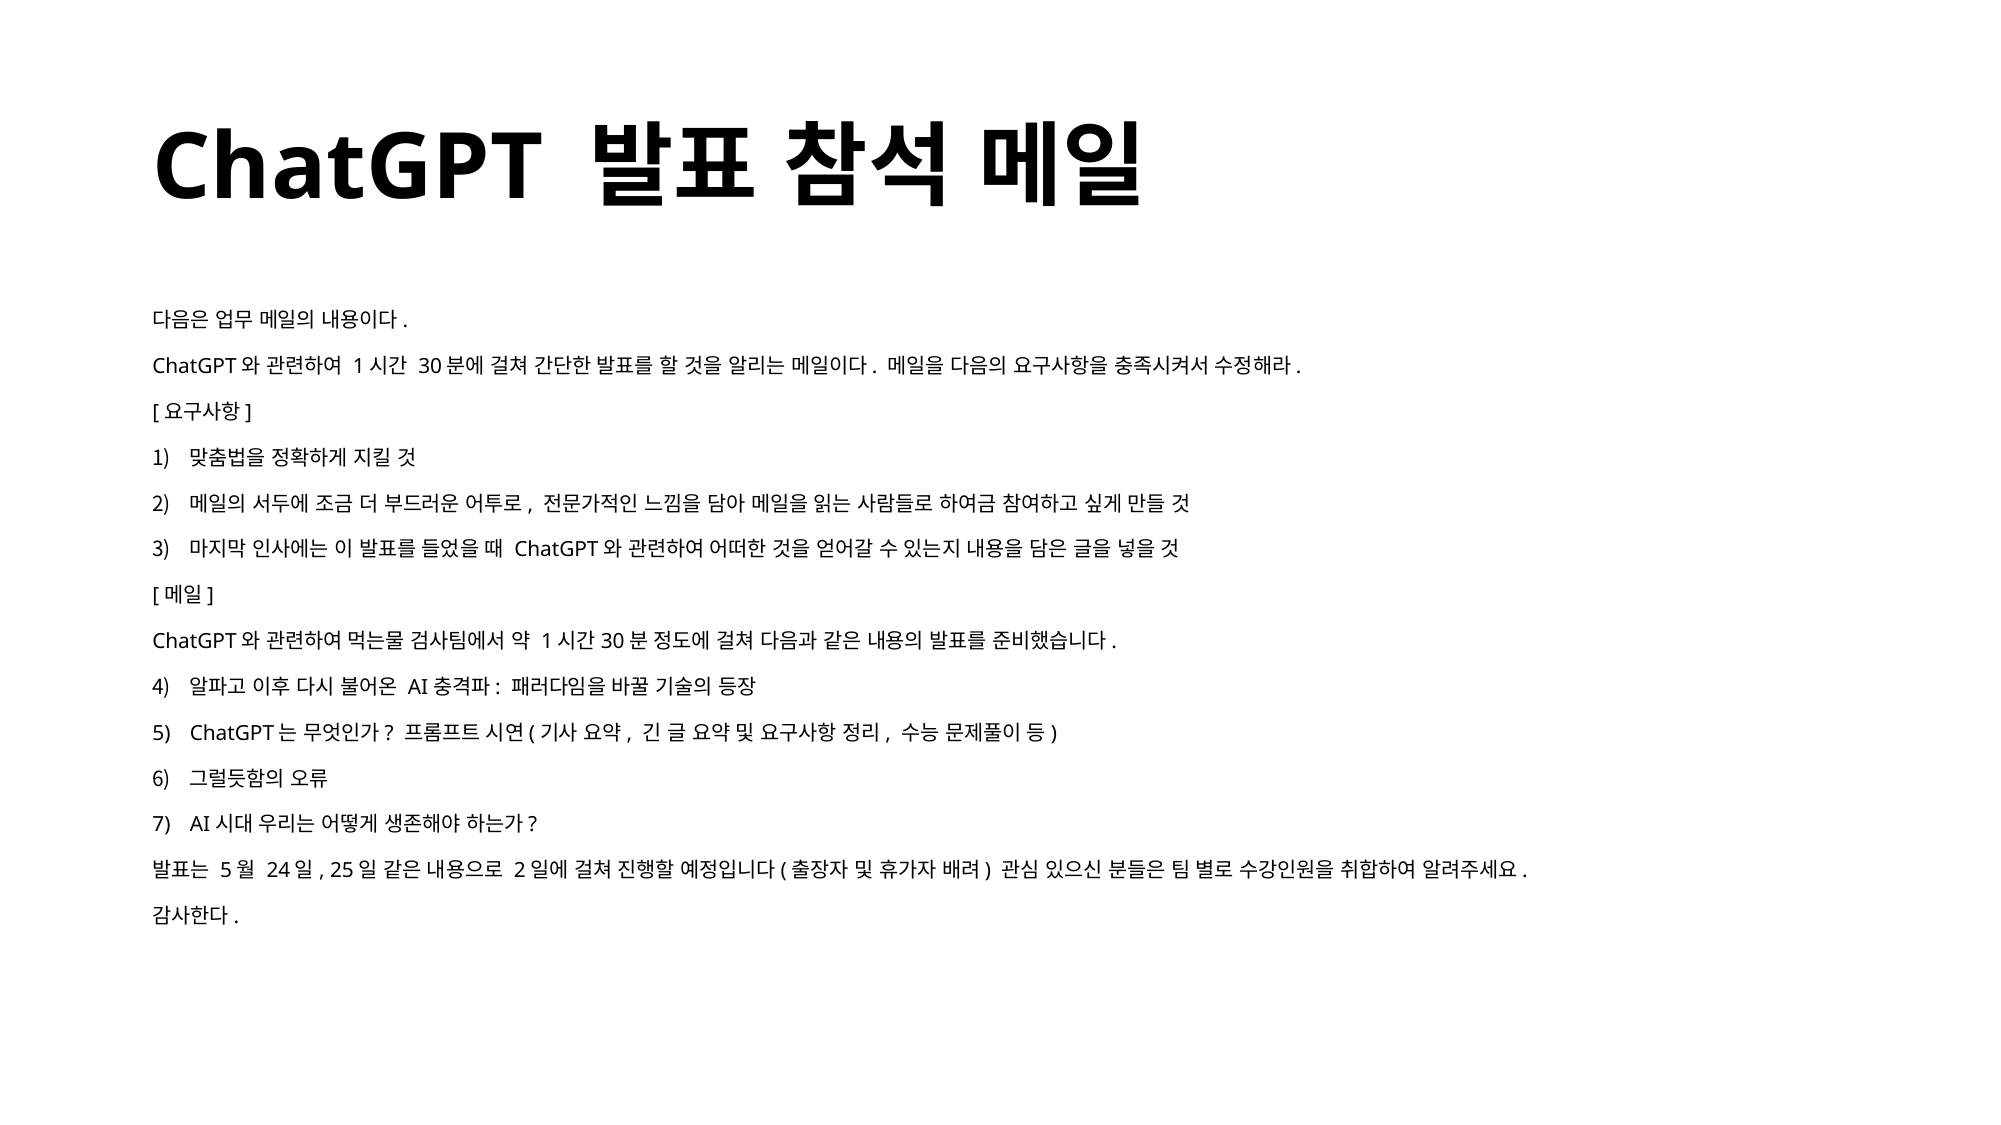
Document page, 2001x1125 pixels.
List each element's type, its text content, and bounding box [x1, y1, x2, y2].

title ChatGPT 발표 참석 메일 [137, 59, 1863, 278]
list 다음은 업무 메일의 내용이다. ChatGPT와 관련하여 1시간 30분에 걸쳐 간단한 발표를 할 것을 알리는 메일이다. 메일을 다음의 요구사항을 충족시켜서 수정해라. [요구사항] 맞춤법을 정확하게 지킬 것 메일의 서두에 조금 더 부드러운 어투로, 전문가적인 느낌을 담아 메일을 읽는 사람들로 하여금 참여하고 싶게 만들 것 마지막 인사에는 이 발표를 들었을 때 ChatGPT와 관련하여 어떠한 것을 얻어갈 수 있는지 내용을 담은 글을 넣을 것 [메일] ChatGPT와 관련하여 먹는물 검사팀에서 약 1시간30분 정도에 걸쳐 다음과 같은 내용의 발표를 준비했습니다. 알파고 이후 다시 불어온 AI충격파: 패러다임을 바꿀 기술의 등장 ChatGPT는 무엇인가? 프롬프트 시연(기사 요약, 긴 글 요약 및 요구사항 정리, 수능 문제풀이 등) 그럴듯함의 오류 AI시대 우리는 어떻게 생존해야 하는가? 발표는 5월 24일, 25일 같은 내용으로 2일에 걸쳐 진행할 예정입니다(출장자 및 휴가자 배려) 관심 있으신 분들은 팀 별로 수강인원을 취합하여 알려주세요. 감사한다. [137, 299, 1863, 1014]
